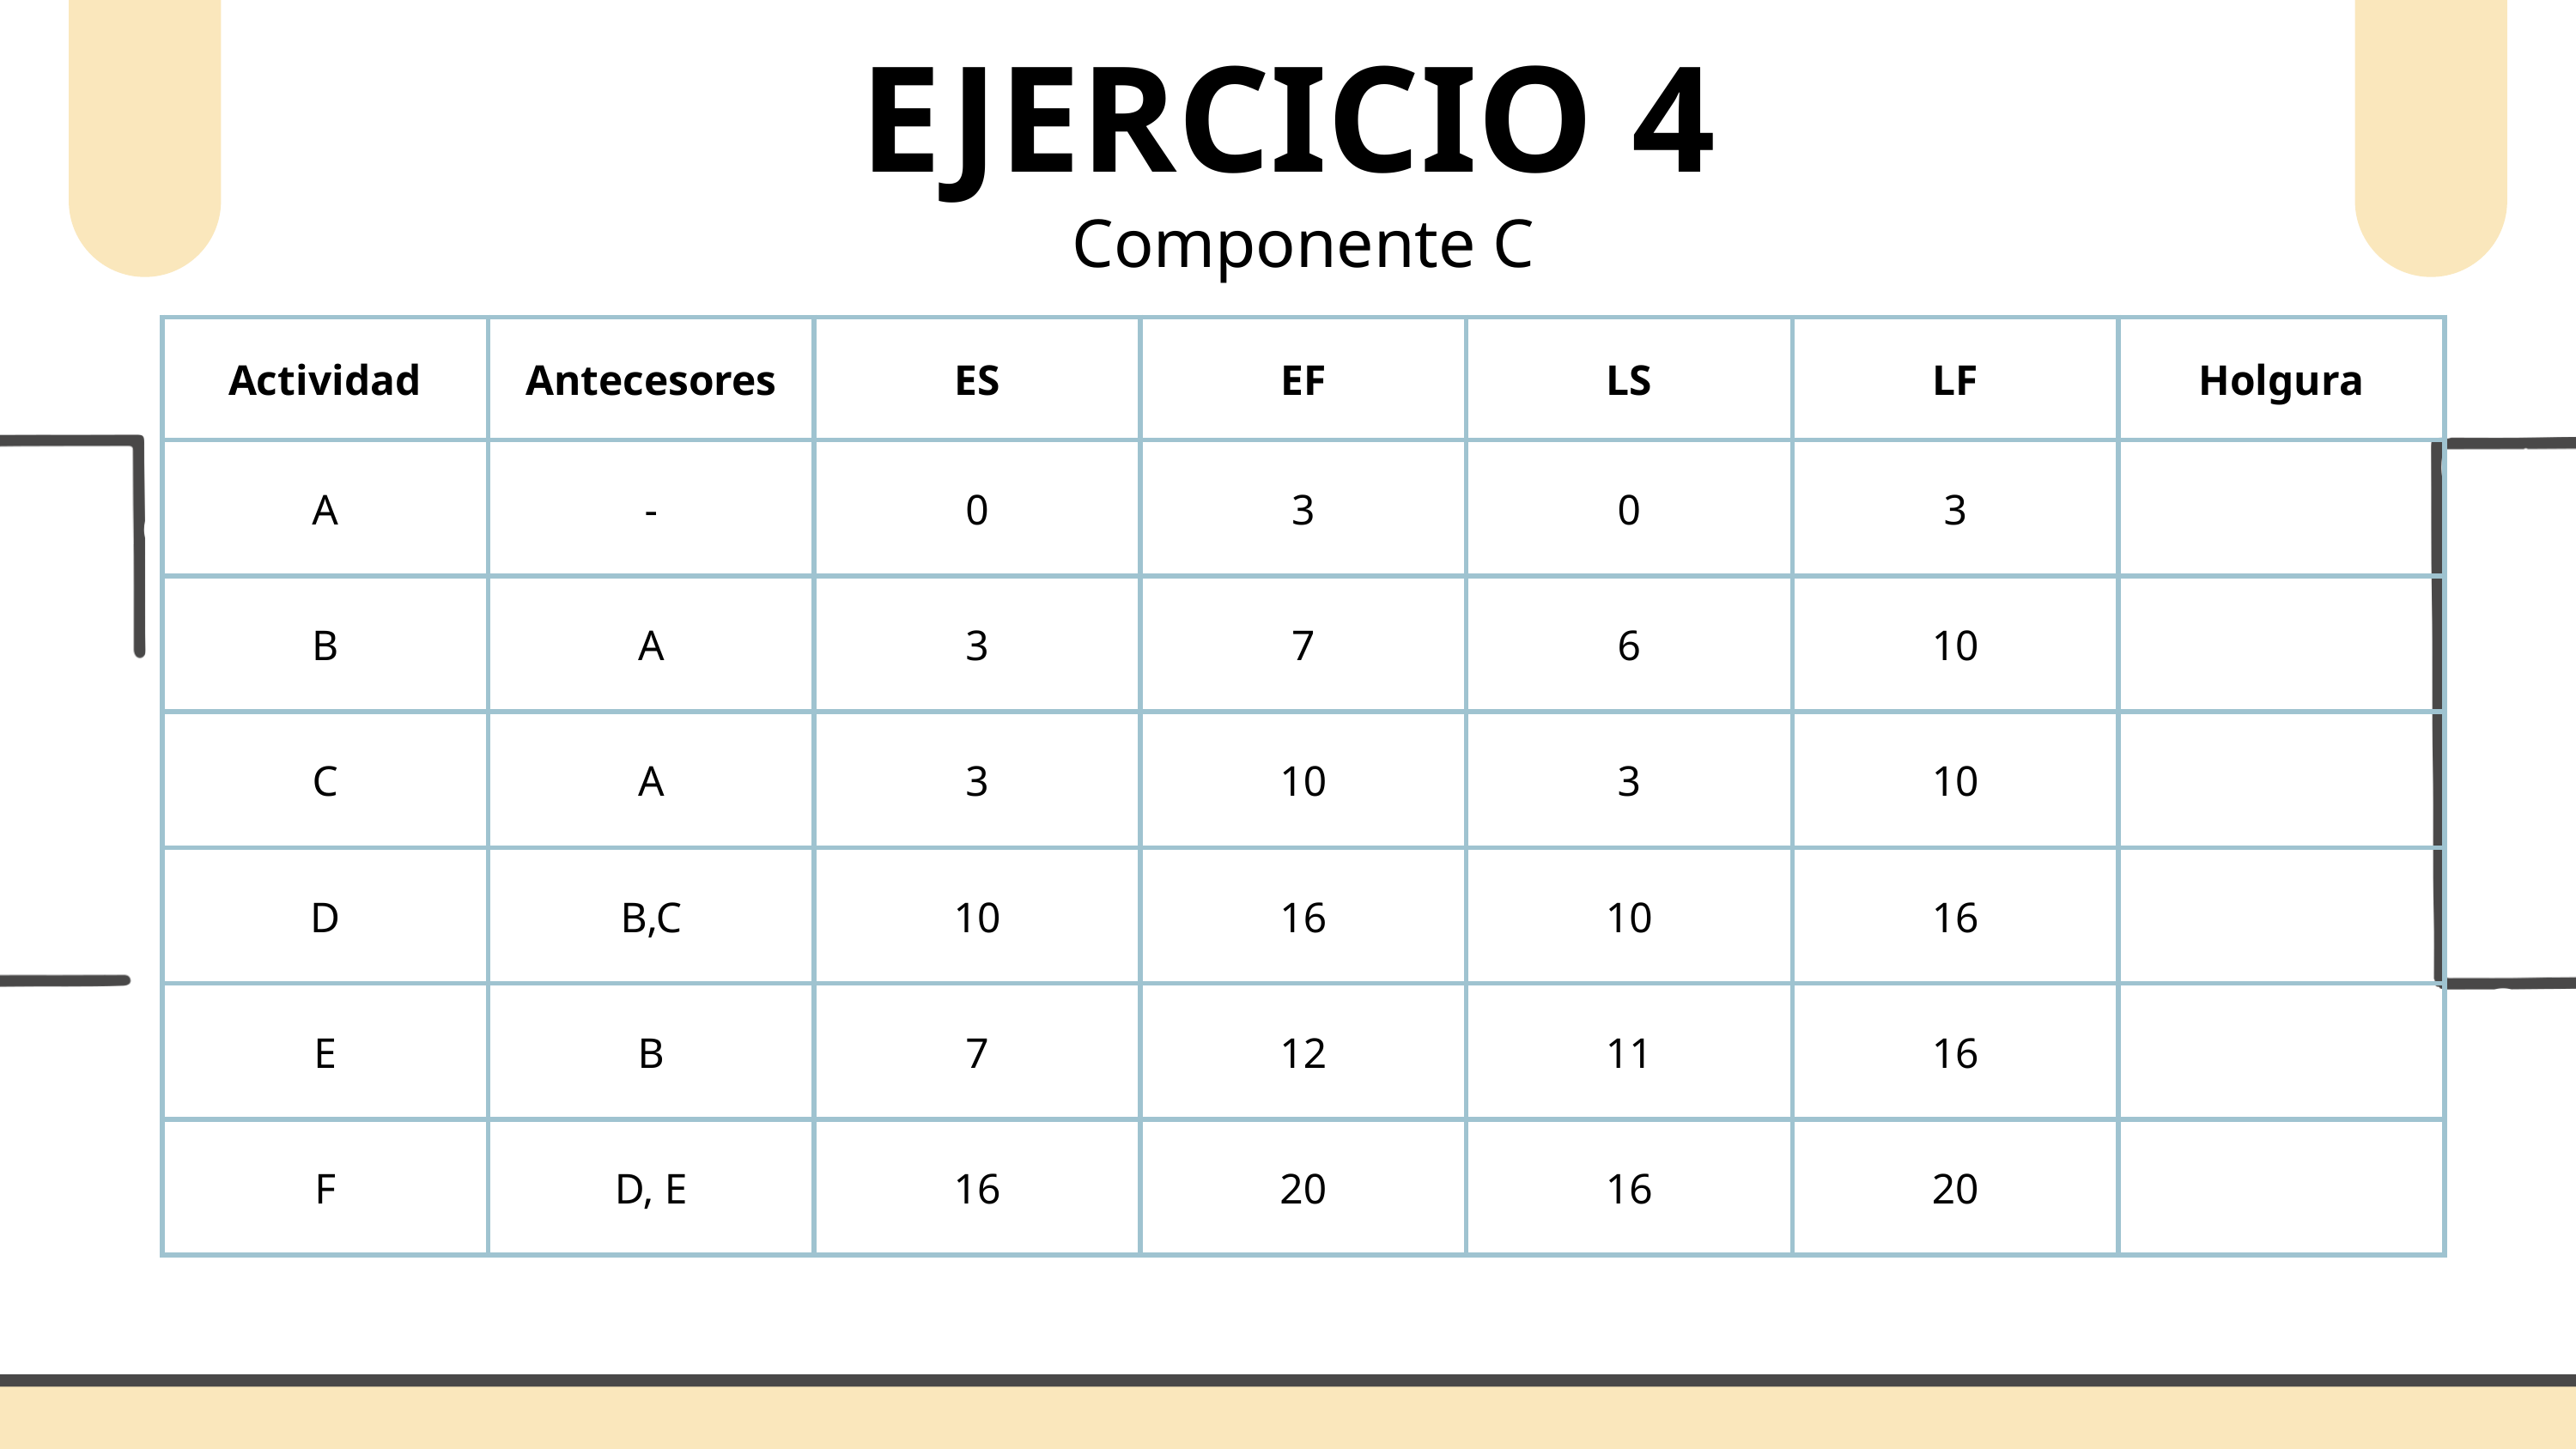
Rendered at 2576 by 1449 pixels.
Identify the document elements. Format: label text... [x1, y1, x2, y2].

table_header Actividad [165, 319, 486, 438]
table_cell 20 [1143, 1122, 1464, 1252]
table_header Antecesores [490, 319, 811, 438]
table_cell 16 [817, 1122, 1138, 1252]
table_cell B [165, 579, 486, 709]
table_cell D [165, 850, 486, 981]
table_cell 16 [1795, 850, 2116, 981]
table_cell B,C [490, 850, 811, 981]
table_header ES [817, 319, 1138, 438]
table_cell 3 [1795, 442, 2116, 573]
table_cell 11 [1468, 985, 1790, 1117]
text_box Componente C [252, 188, 2353, 282]
table_cell 10 [817, 850, 1138, 981]
text_box [2447, 434, 2576, 990]
table_header Holgura [2121, 319, 2442, 438]
table_cell 16 [1795, 985, 2116, 1117]
table_cell 12 [1143, 985, 1464, 1117]
table_cell 10 [1143, 714, 1464, 846]
table_cell A [490, 579, 811, 709]
table_cell [2121, 442, 2442, 573]
table_cell D, E [490, 1122, 811, 1252]
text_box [0, 1379, 2576, 1449]
table_cell 0 [817, 442, 1138, 573]
table_cell 3 [817, 714, 1138, 846]
table_cell 16 [1468, 1122, 1790, 1252]
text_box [68, 0, 222, 277]
table_cell A [490, 714, 811, 846]
table_cell 10 [1795, 579, 2116, 709]
table_cell 20 [1795, 1122, 2116, 1252]
table_cell F [165, 1122, 486, 1252]
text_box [2354, 0, 2508, 277]
table_cell 10 [1795, 714, 2116, 846]
table_header EF [1143, 319, 1464, 438]
table_cell 3 [1468, 714, 1790, 846]
table_cell [2121, 1122, 2442, 1252]
table_cell B [490, 985, 811, 1117]
table_cell 3 [1143, 442, 1464, 573]
table_cell [2121, 985, 2442, 1117]
table_header LS [1468, 319, 1790, 438]
table_cell 7 [1143, 579, 1464, 709]
table_cell 10 [1468, 850, 1790, 981]
table_cell C [165, 714, 486, 846]
table_cell [2121, 579, 2442, 709]
table_cell 7 [817, 985, 1138, 1117]
table_cell E [165, 985, 486, 1117]
text_box EJERCICIO 4 [686, 0, 1890, 188]
table_cell [2121, 850, 2442, 981]
table_cell - [490, 442, 811, 573]
table_cell 6 [1468, 579, 1790, 709]
table_header LF [1795, 319, 2116, 438]
table_cell [2121, 714, 2442, 846]
table_cell 0 [1468, 442, 1790, 573]
table_cell 3 [817, 579, 1138, 709]
text_box [0, 434, 146, 990]
table_cell A [165, 442, 486, 573]
table_cell 16 [1143, 850, 1464, 981]
